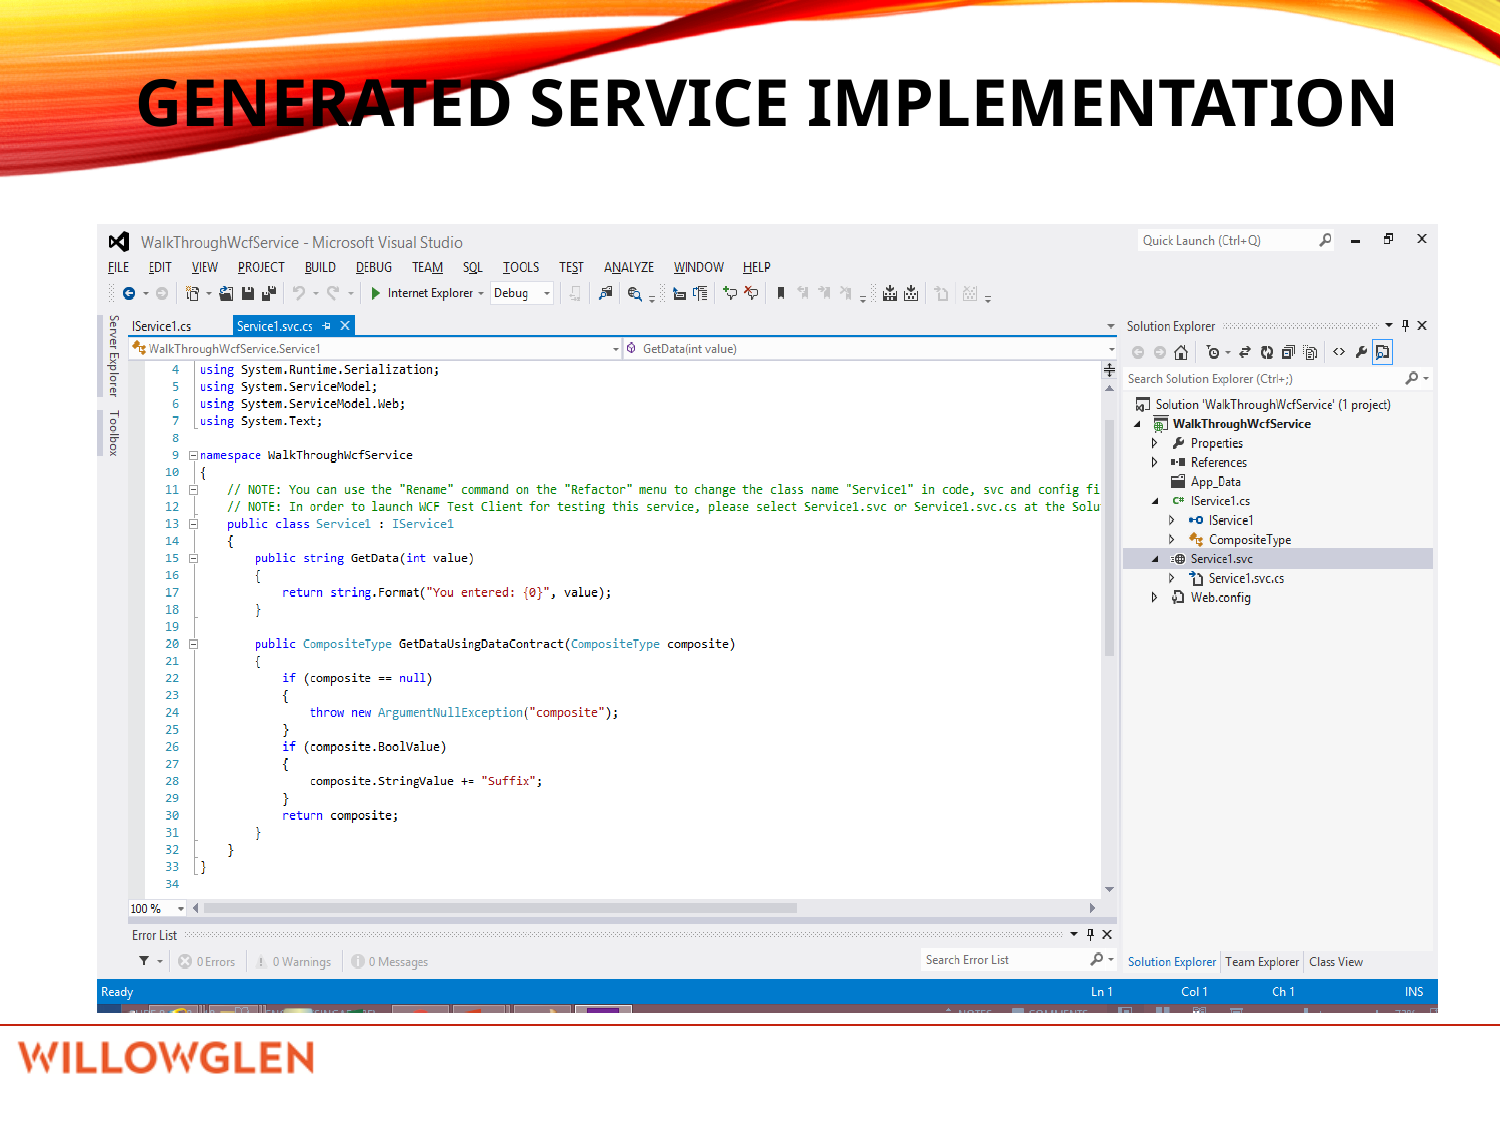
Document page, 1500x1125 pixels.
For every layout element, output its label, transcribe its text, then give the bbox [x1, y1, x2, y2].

picture [0, 0, 1500, 178]
picture [12, 1037, 318, 1077]
title GENERATED SERVICE IMPLEMENTATION [97, 62, 1438, 188]
picture [97, 224, 1438, 1013]
